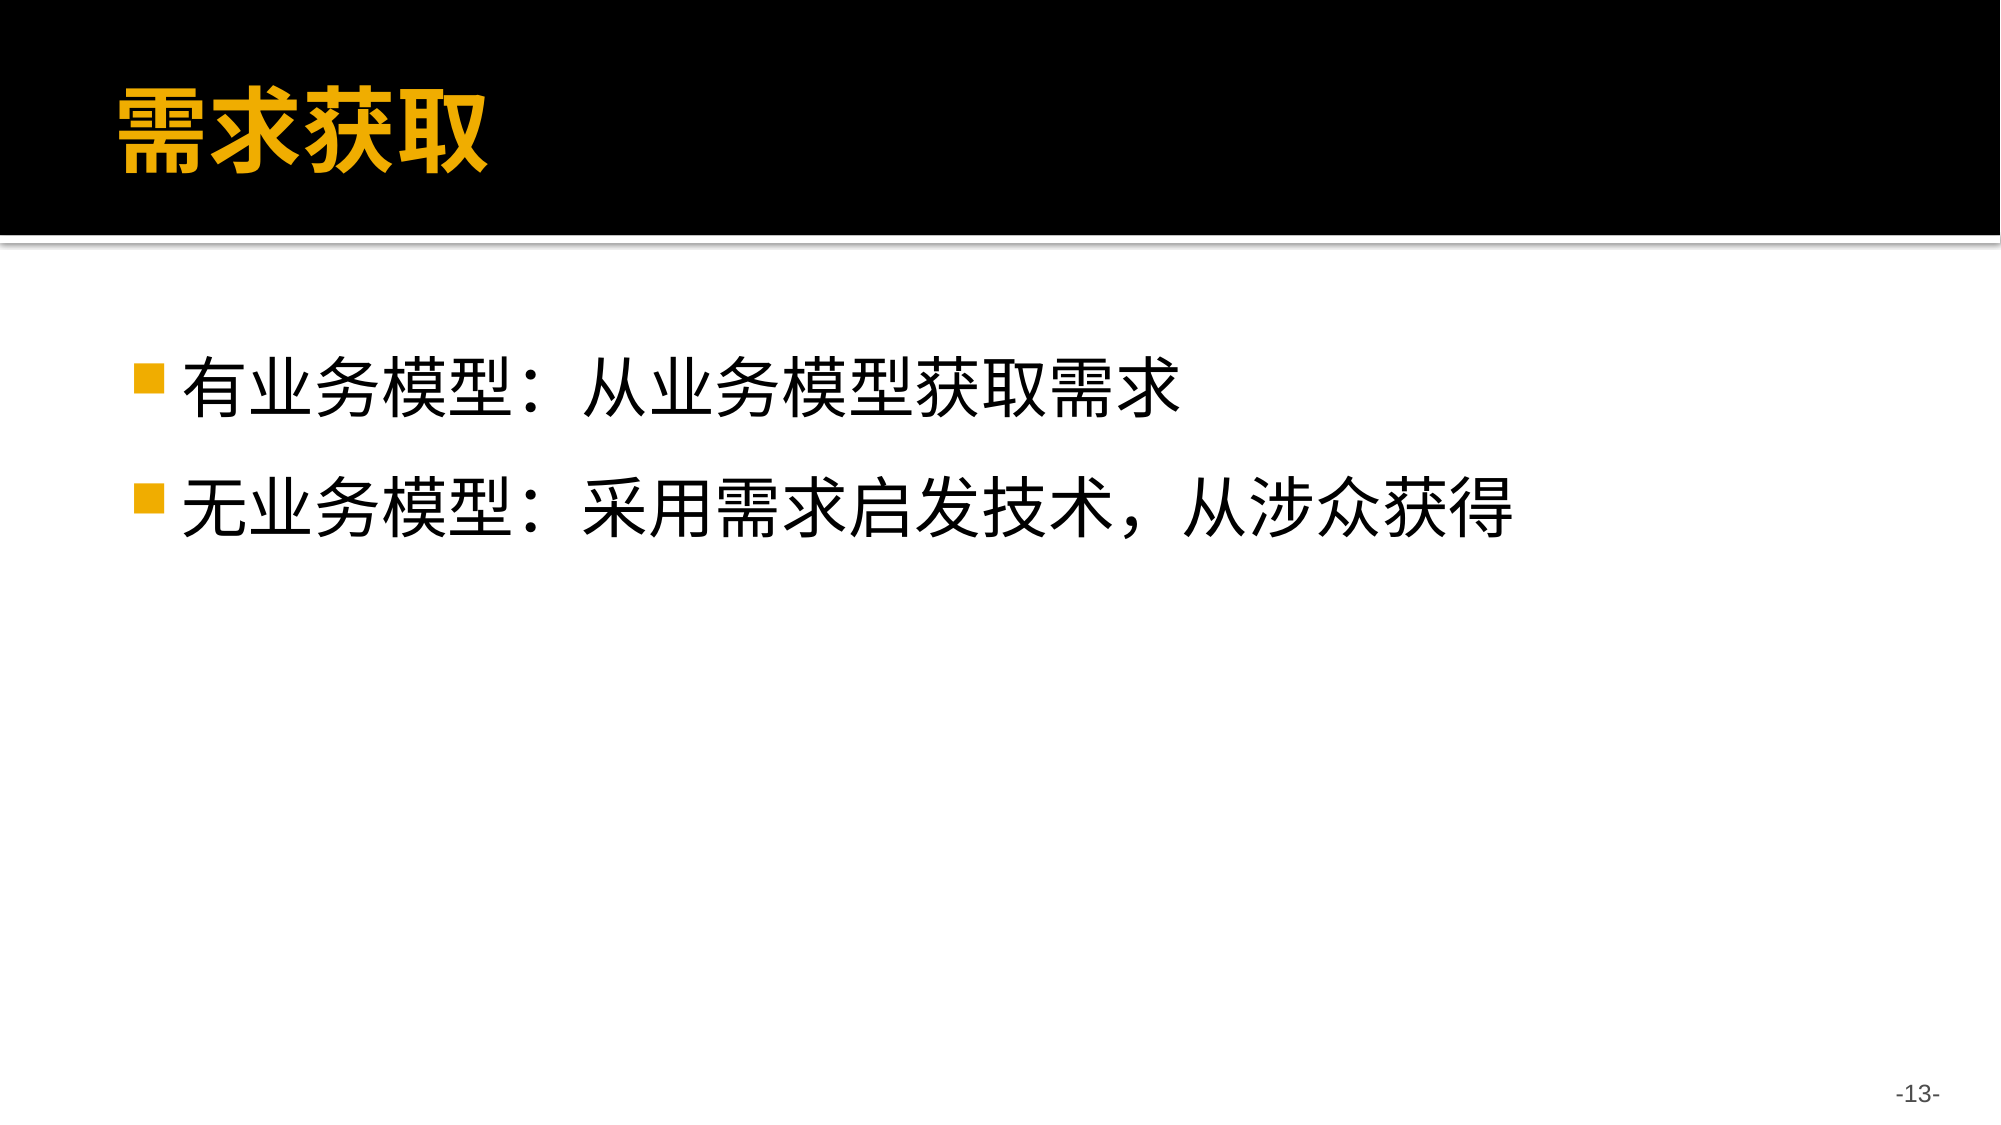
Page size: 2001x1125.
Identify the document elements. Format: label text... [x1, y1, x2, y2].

title 需求获取 [99, 25, 1900, 231]
slide_number -- [1794, 1062, 1955, 1108]
list 有业务模型：从业务模型获取需求 无业务模型：采用需求启发技术，从涉众获得 [99, 291, 1900, 1050]
